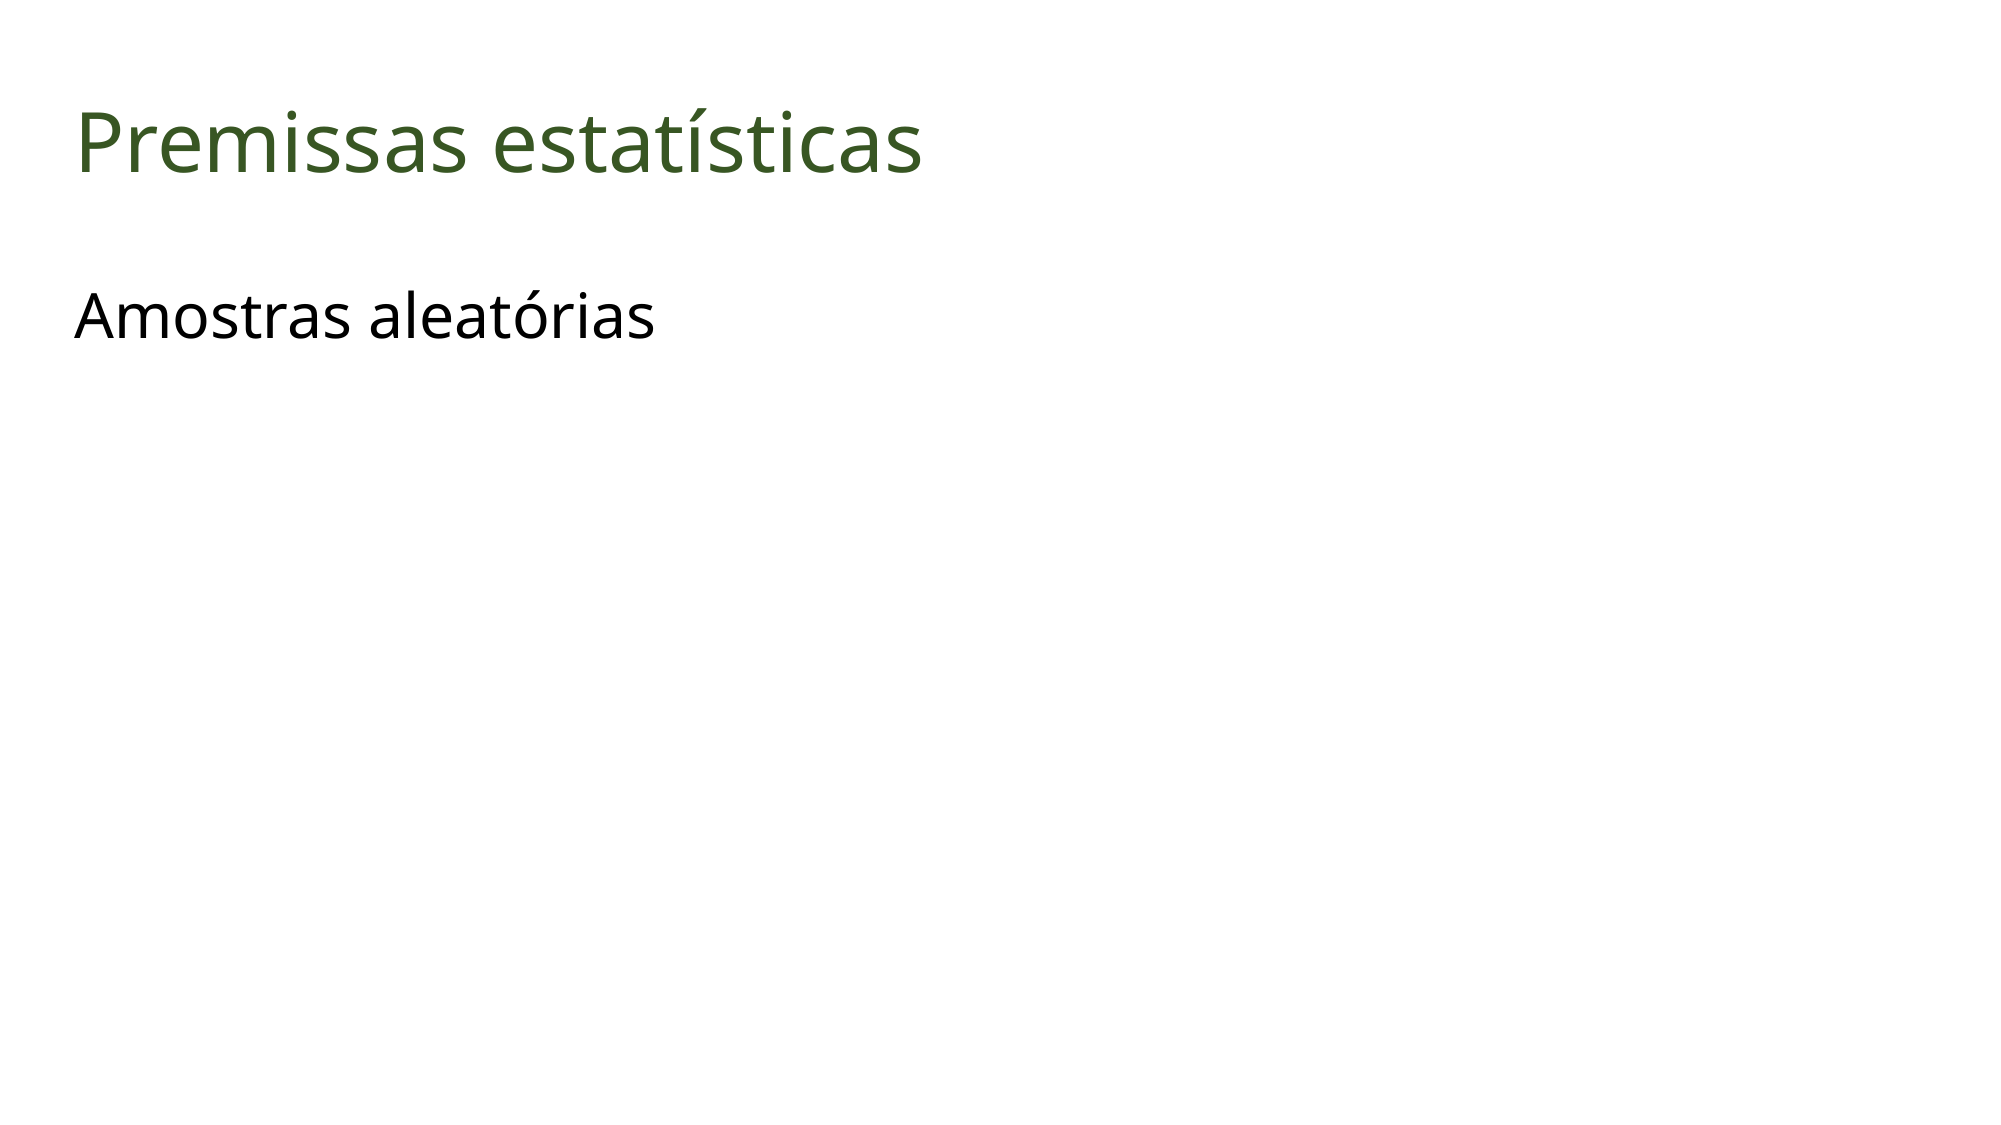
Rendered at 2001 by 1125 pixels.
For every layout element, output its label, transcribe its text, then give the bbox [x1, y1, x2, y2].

text_box Amostras aleatórias [59, 269, 1308, 359]
text_box Premissas estatísticas [59, 81, 1173, 197]
